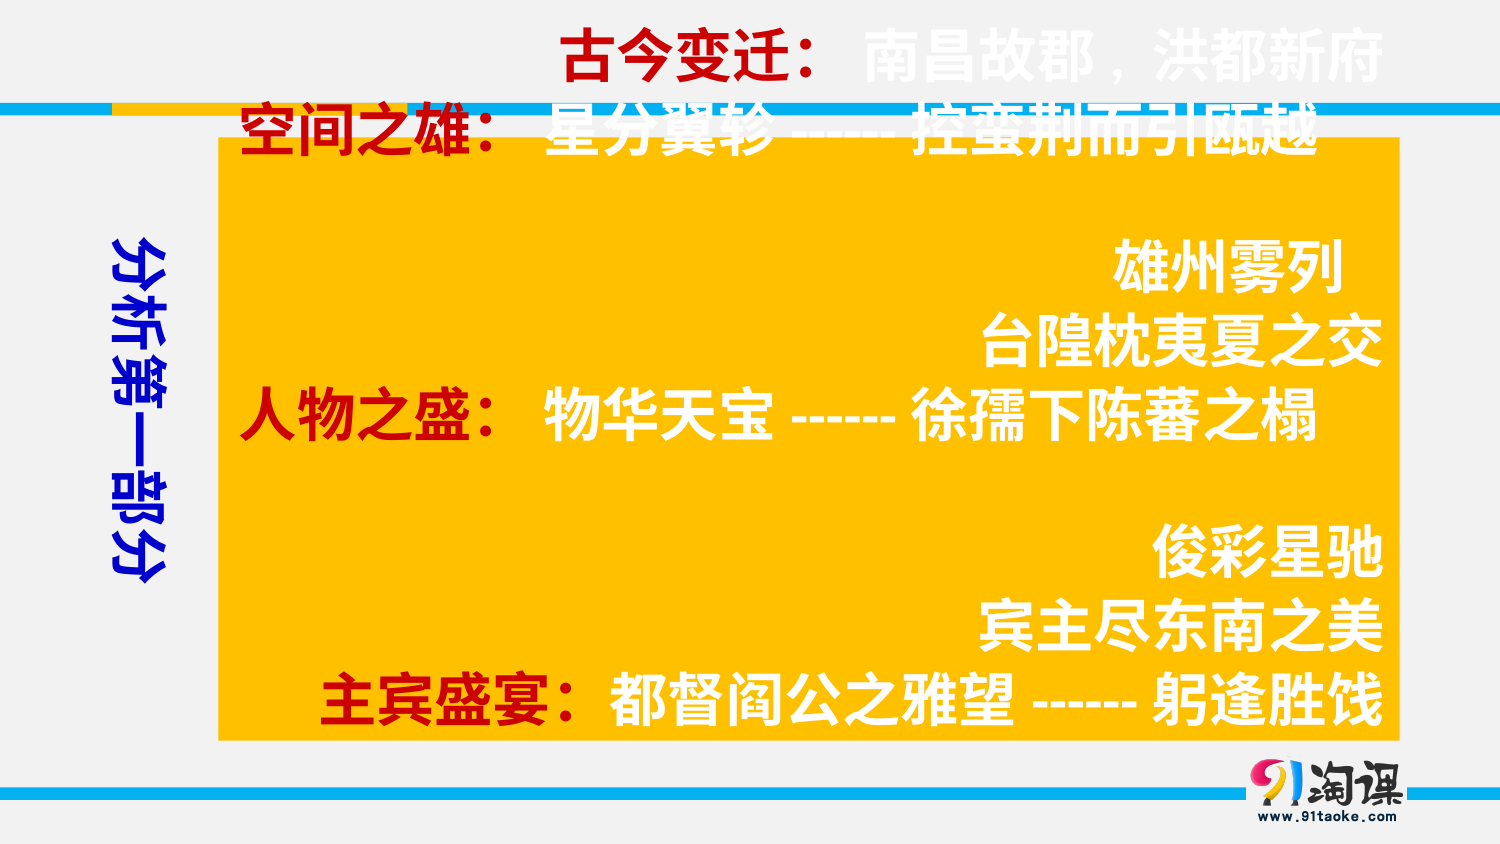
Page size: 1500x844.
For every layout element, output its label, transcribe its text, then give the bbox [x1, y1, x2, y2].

list 古今变迁： 南昌故郡, 洪都新府 空间之雄： 星分翼轸------控蛮荆而引瓯越 雄州雾列 台隍枕夷夏之交 人物之盛： 物华天宝------徐孺下陈蕃之榻 俊彩星驰 宾主尽东南之美 主宾盛宴：都督阎公之雅望------躬逢胜饯 [218, 137, 1400, 741]
text_box 分析第一部分 [81, 221, 183, 611]
picture [1232, 105, 1257, 116]
picture [1030, 102, 1060, 116]
picture [689, 102, 712, 116]
picture [1206, 105, 1229, 116]
picture [1265, 102, 1286, 116]
picture [932, 102, 965, 116]
picture [1289, 102, 1316, 116]
picture [417, 102, 468, 116]
picture [663, 102, 685, 116]
picture [553, 102, 592, 116]
picture [747, 102, 770, 116]
picture [1150, 102, 1175, 116]
picture [1245, 750, 1408, 832]
picture [1088, 102, 1140, 116]
picture [613, 102, 625, 116]
picture [636, 102, 649, 116]
picture [721, 102, 742, 116]
picture [1075, 102, 1081, 116]
picture [913, 102, 929, 116]
picture [1188, 102, 1193, 116]
picture [972, 102, 1022, 116]
